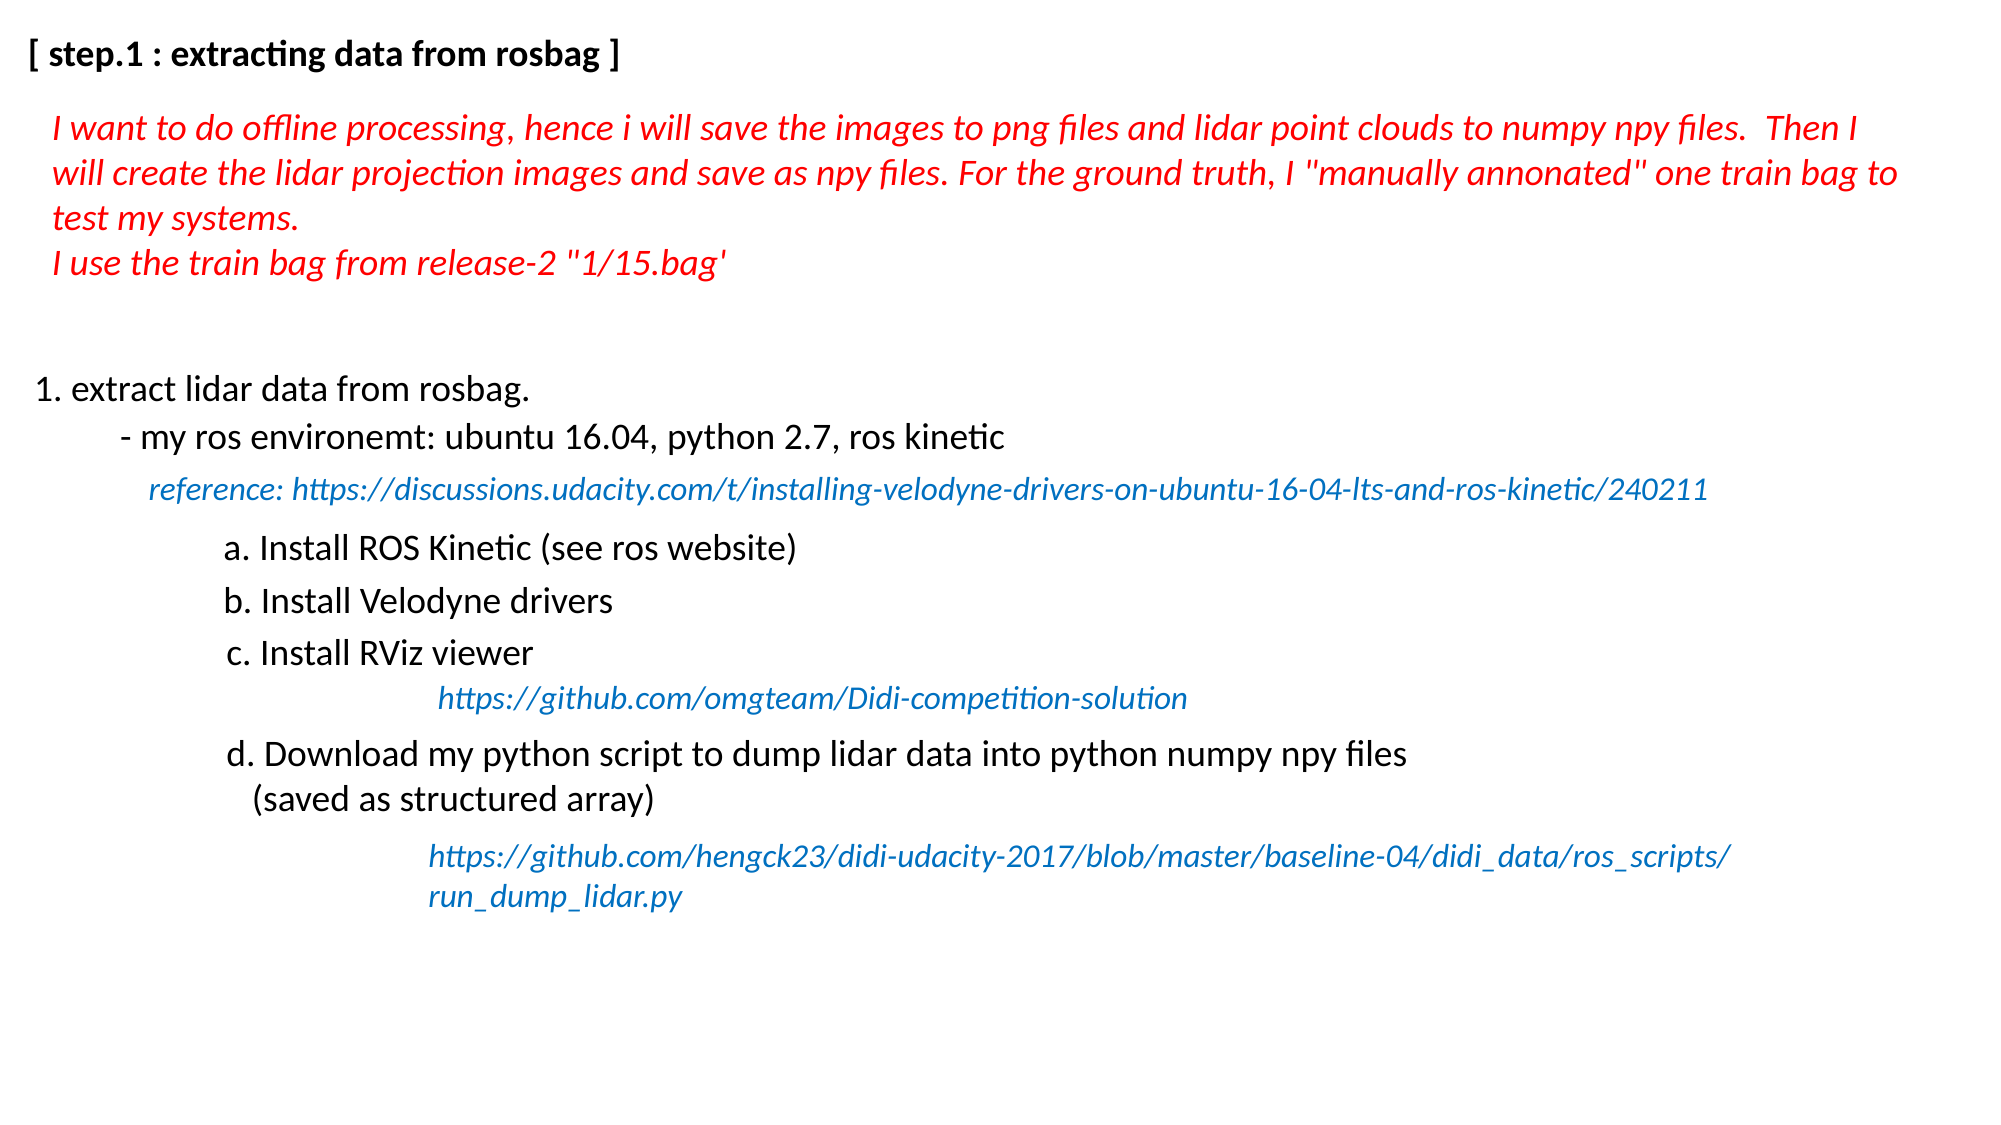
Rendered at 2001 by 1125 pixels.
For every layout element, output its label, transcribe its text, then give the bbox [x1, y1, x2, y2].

text_box c. Install RViz viewer [211, 620, 1352, 681]
text_box d. Download my python script to dump lidar data into python numpy npy files (saved as structured array) [211, 722, 1866, 827]
text_box [ step.1 : extracting data from rosbag ] [13, 21, 1792, 82]
text_box 1. extract lidar data from rosbag. [19, 356, 1798, 416]
text_box https://github.com/hengck23/didi-udacity-2017/blob/master/baseline-04/didi_data/ros_scripts/run_dump_lidar.py [413, 826, 1906, 922]
text_box https://github.com/omgteam/Didi-competition-solution [423, 668, 1487, 722]
text_box I want to do offline processing, hence i will save the images to png files and lidar point clouds to numpy npy files. Then I will create the lidar projection images and save as npy files. For the ground truth, I "manually annonated" one train bag to test my systems. I use the train bag from release-2 "1/15.bag' [37, 95, 1920, 291]
text_box - my ros environemt: ubuntu 16.04, python 2.7, ros kinetic [105, 404, 1246, 465]
text_box reference: https://discussions.udacity.com/t/installing-velodyne-drivers-on-ubuntu-16-04-lts-and-ros-kinetic/240211 [133, 459, 1978, 515]
text_box a. Install ROS Kinetic (see ros website) [208, 515, 1349, 568]
text_box b. Install Velodyne drivers [208, 568, 1349, 629]
